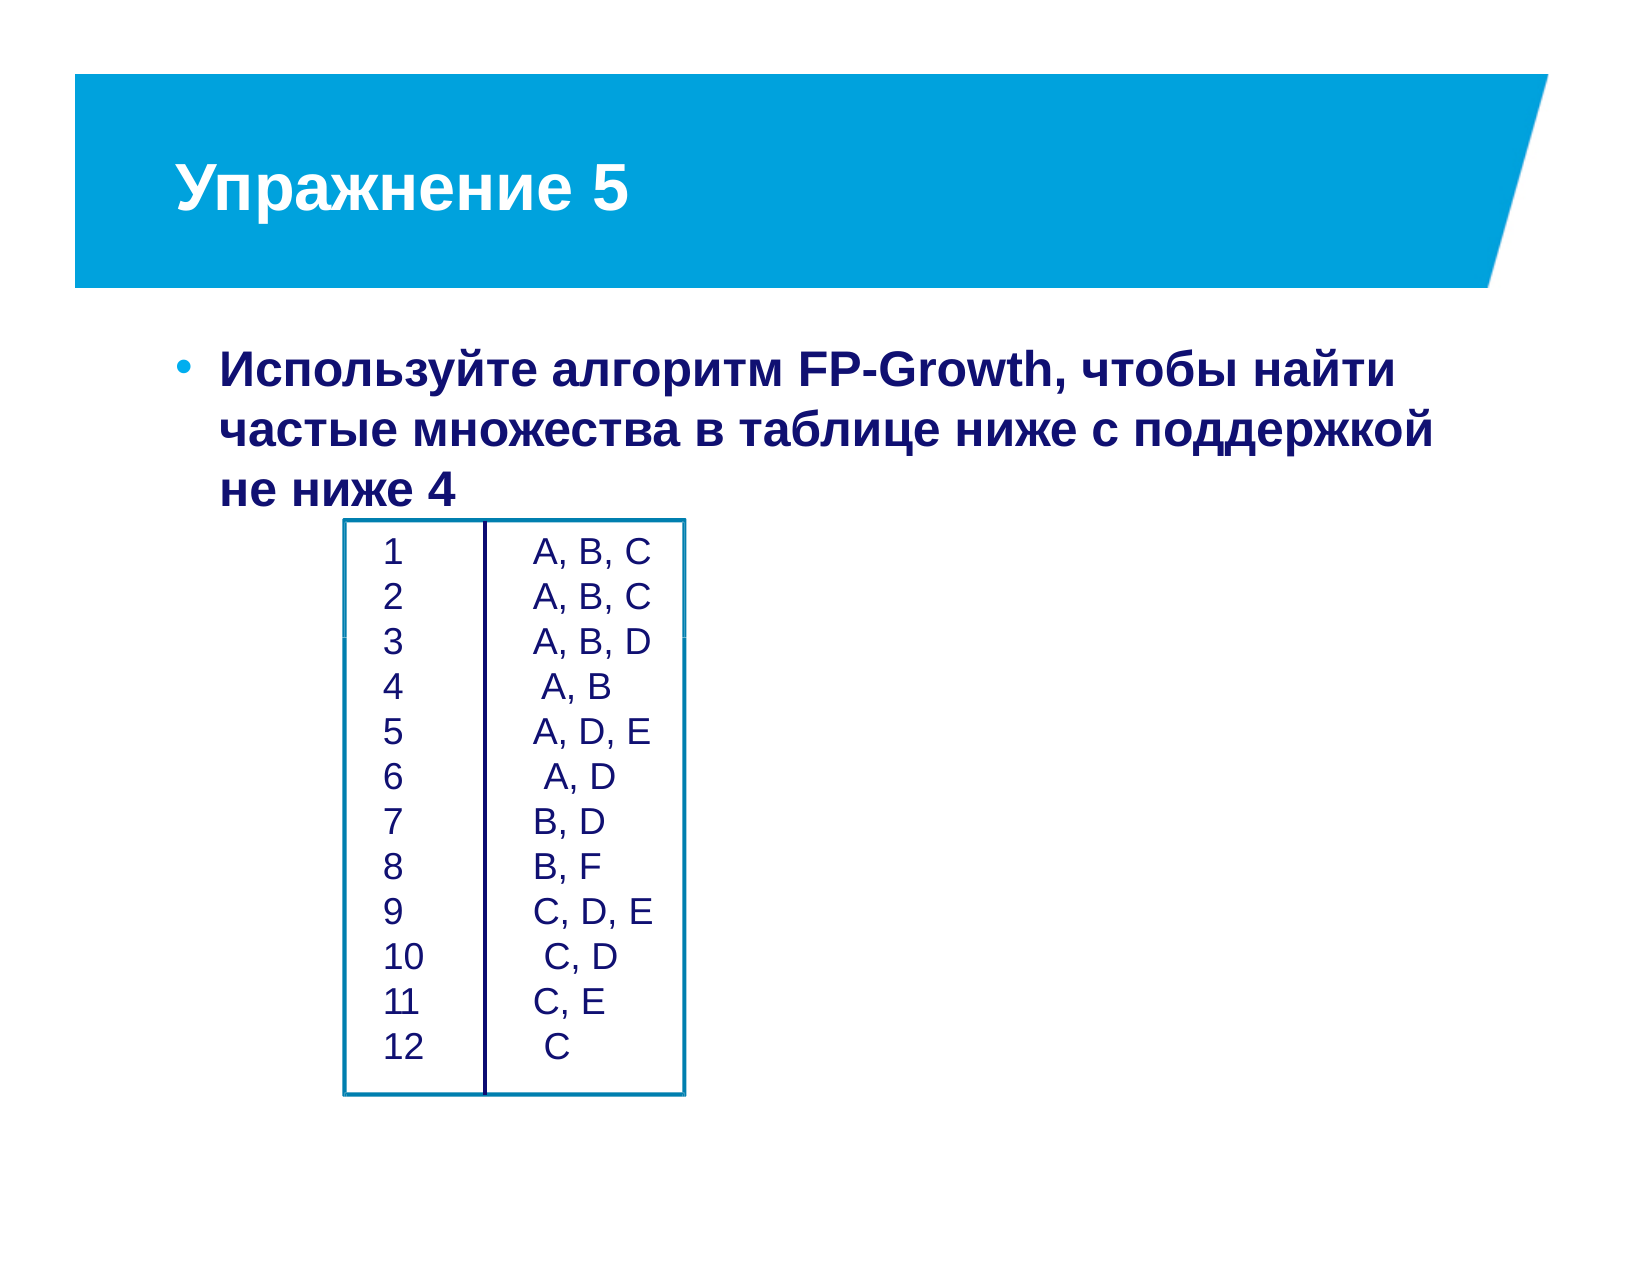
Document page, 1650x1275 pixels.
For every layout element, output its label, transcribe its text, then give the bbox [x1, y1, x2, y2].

text_box [342, 637, 687, 1097]
title Упражнение 5 [173, 144, 1477, 357]
text_box [342, 518, 687, 637]
text_box Используйте алгоритм FP-Growth, чтобы найти частые множества в таблице ниже с поддержкой не ниже 4 [173, 336, 1460, 517]
text_box A, B, C A, B, C A, B, D A, B A, D, E A, D B, D B, F C, D, E C, D C, E C [530, 526, 656, 1067]
picture [1488, 74, 1549, 288]
text_box 1 2 3 4 5 6 7 8 9 10 11 12 [380, 526, 427, 1067]
